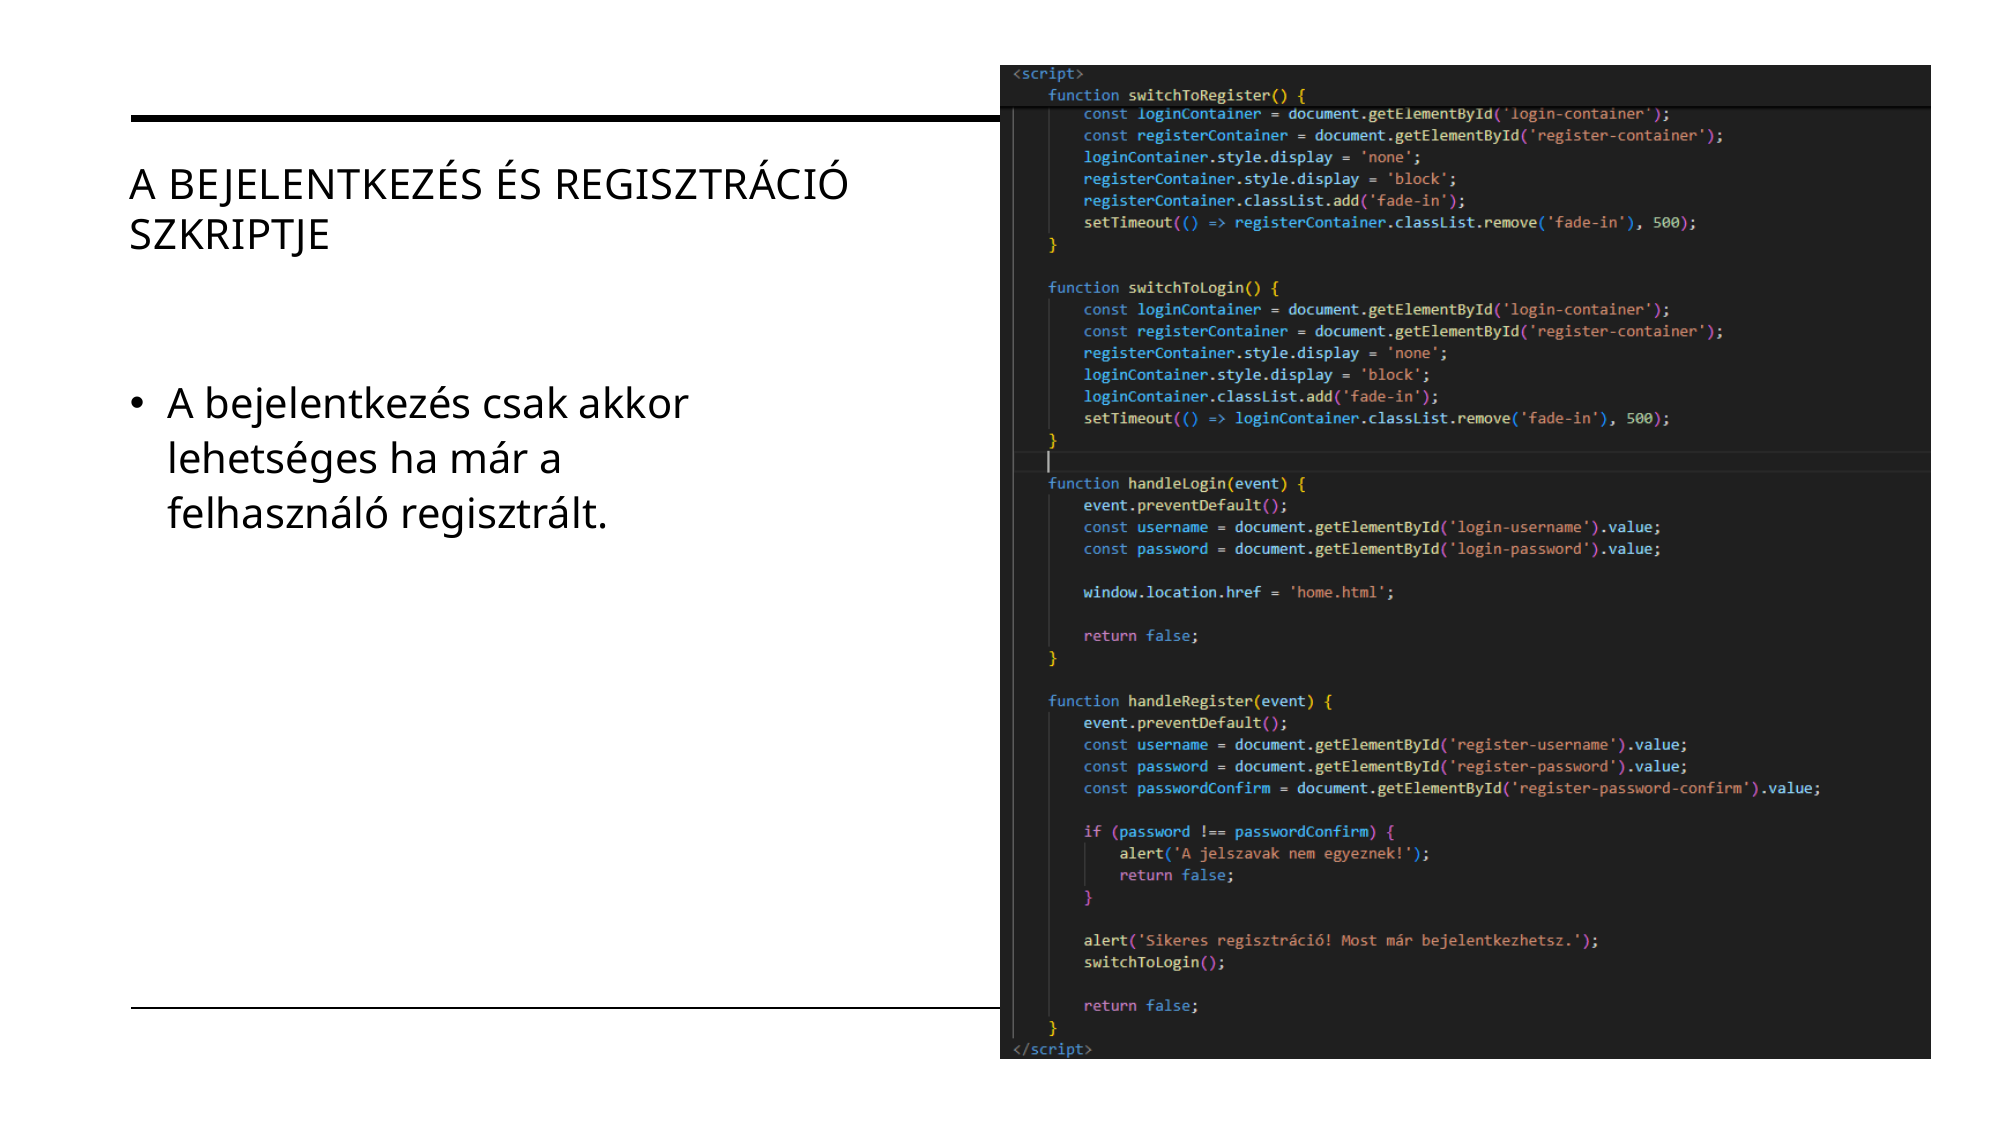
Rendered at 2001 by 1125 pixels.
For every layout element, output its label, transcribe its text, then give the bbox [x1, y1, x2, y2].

picture [1000, 65, 1931, 1059]
title A Bejelentkezés és regisztráció szkriptje [114, 149, 1000, 365]
list A bejelentkezés csak akkor lehetséges ha már a felhasználó regisztrált. [114, 364, 793, 978]
